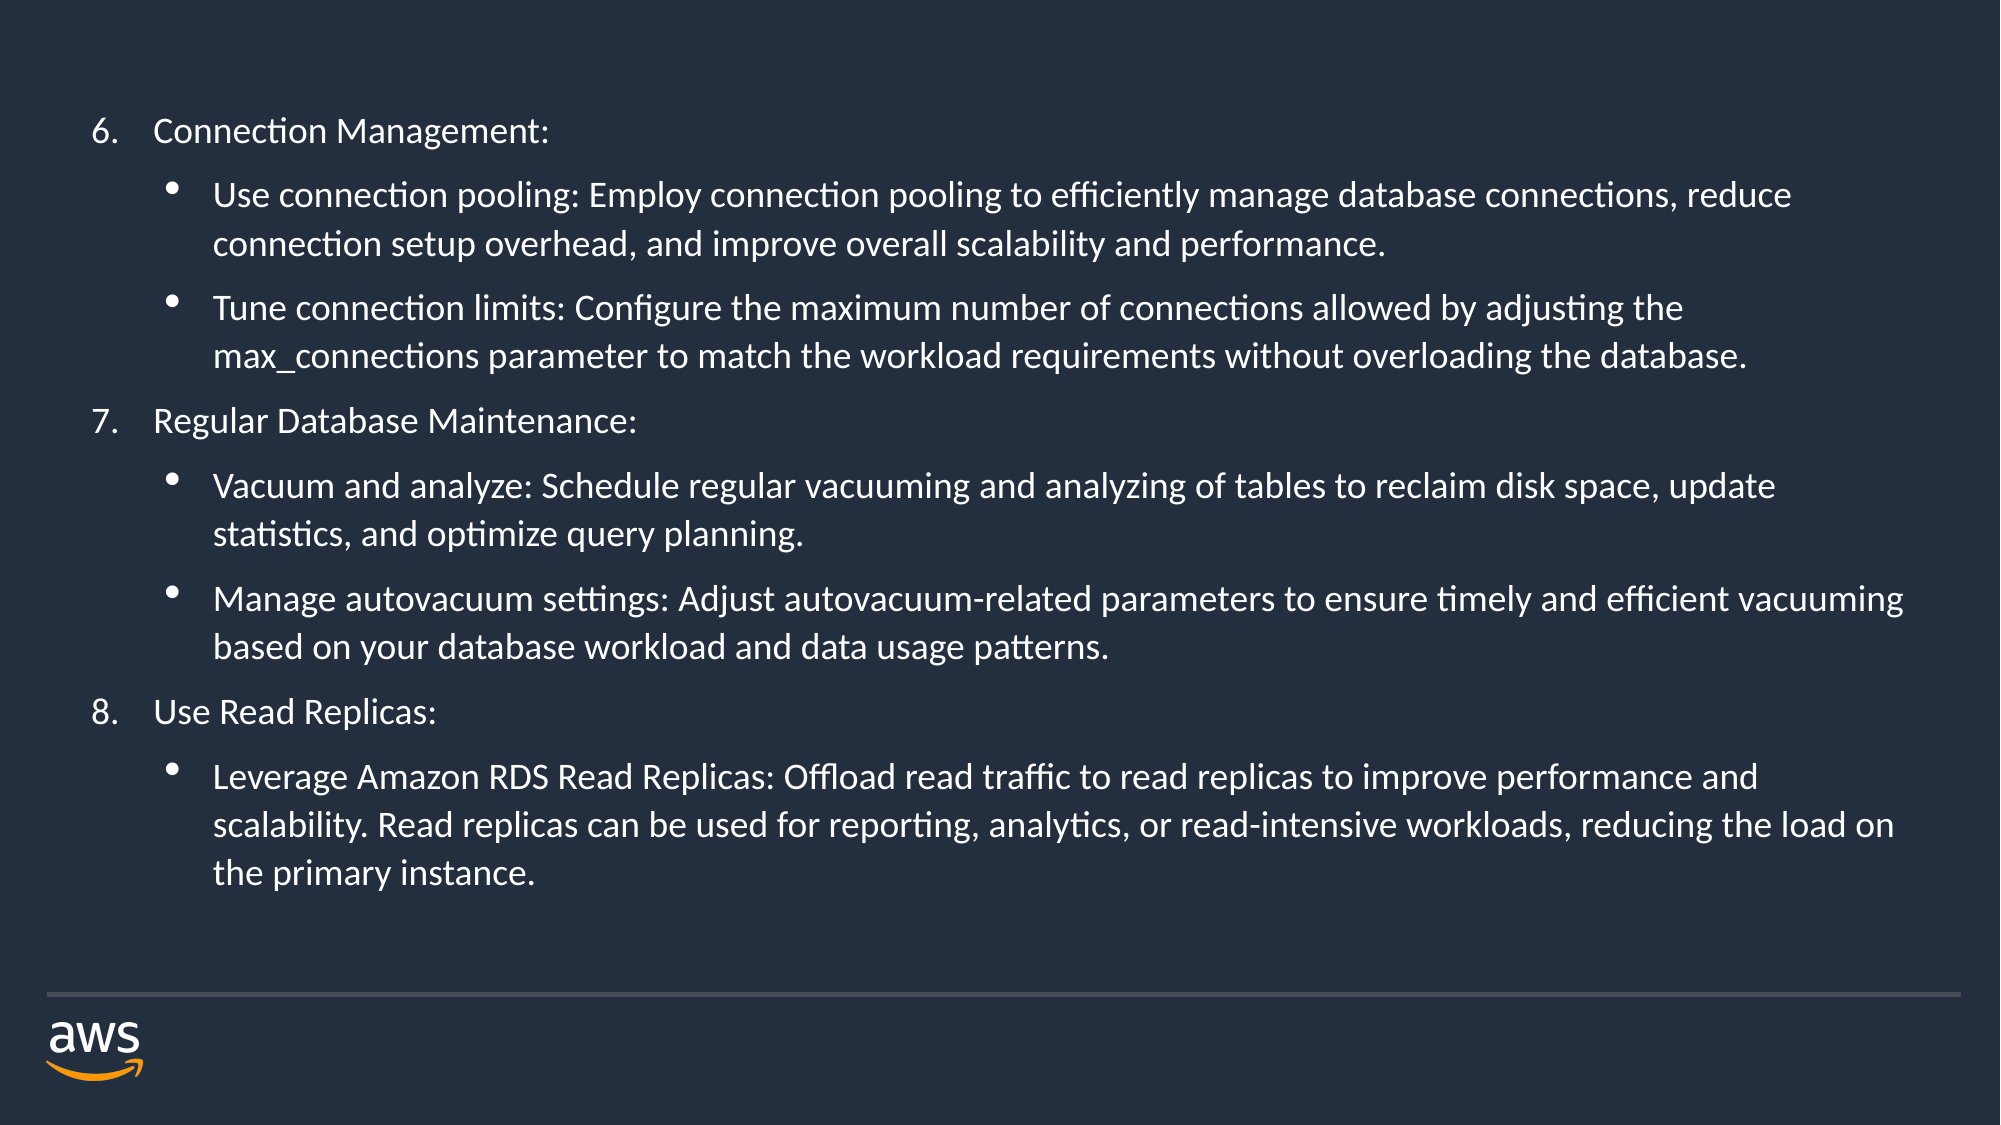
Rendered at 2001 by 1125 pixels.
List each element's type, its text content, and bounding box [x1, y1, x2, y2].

picture [46, 1022, 143, 1081]
text_box 6. Connection Management: Use connection pooling: Employ connection pooling to efficiently manage database connections, reduce connection setup overhead, and improve overall scalability and performance. Tune connection limits: Configure the maximum number of connections allowed by adjusting the max_connections parameter to match the workload requirements without overloading the database. 7. Regular Database Maintenance: Vacuum and analyze: Schedule regular vacuuming and analyzing of tables to reclaim disk space, update statistics, and optimize query planning. Manage autovacuum settings: Adjust autovacuum-related parameters to ensure timely and efficient vacuuming based on your database workload and data usage patterns. 8. Use Read Replicas: Leverage Amazon RDS Read Replicas: Offload read traffic to read replicas to improve performance and scalability. Read replicas can be used for reporting, analytics, or read-intensive workloads, reducing the load on the primary instance. [76, 95, 1924, 901]
